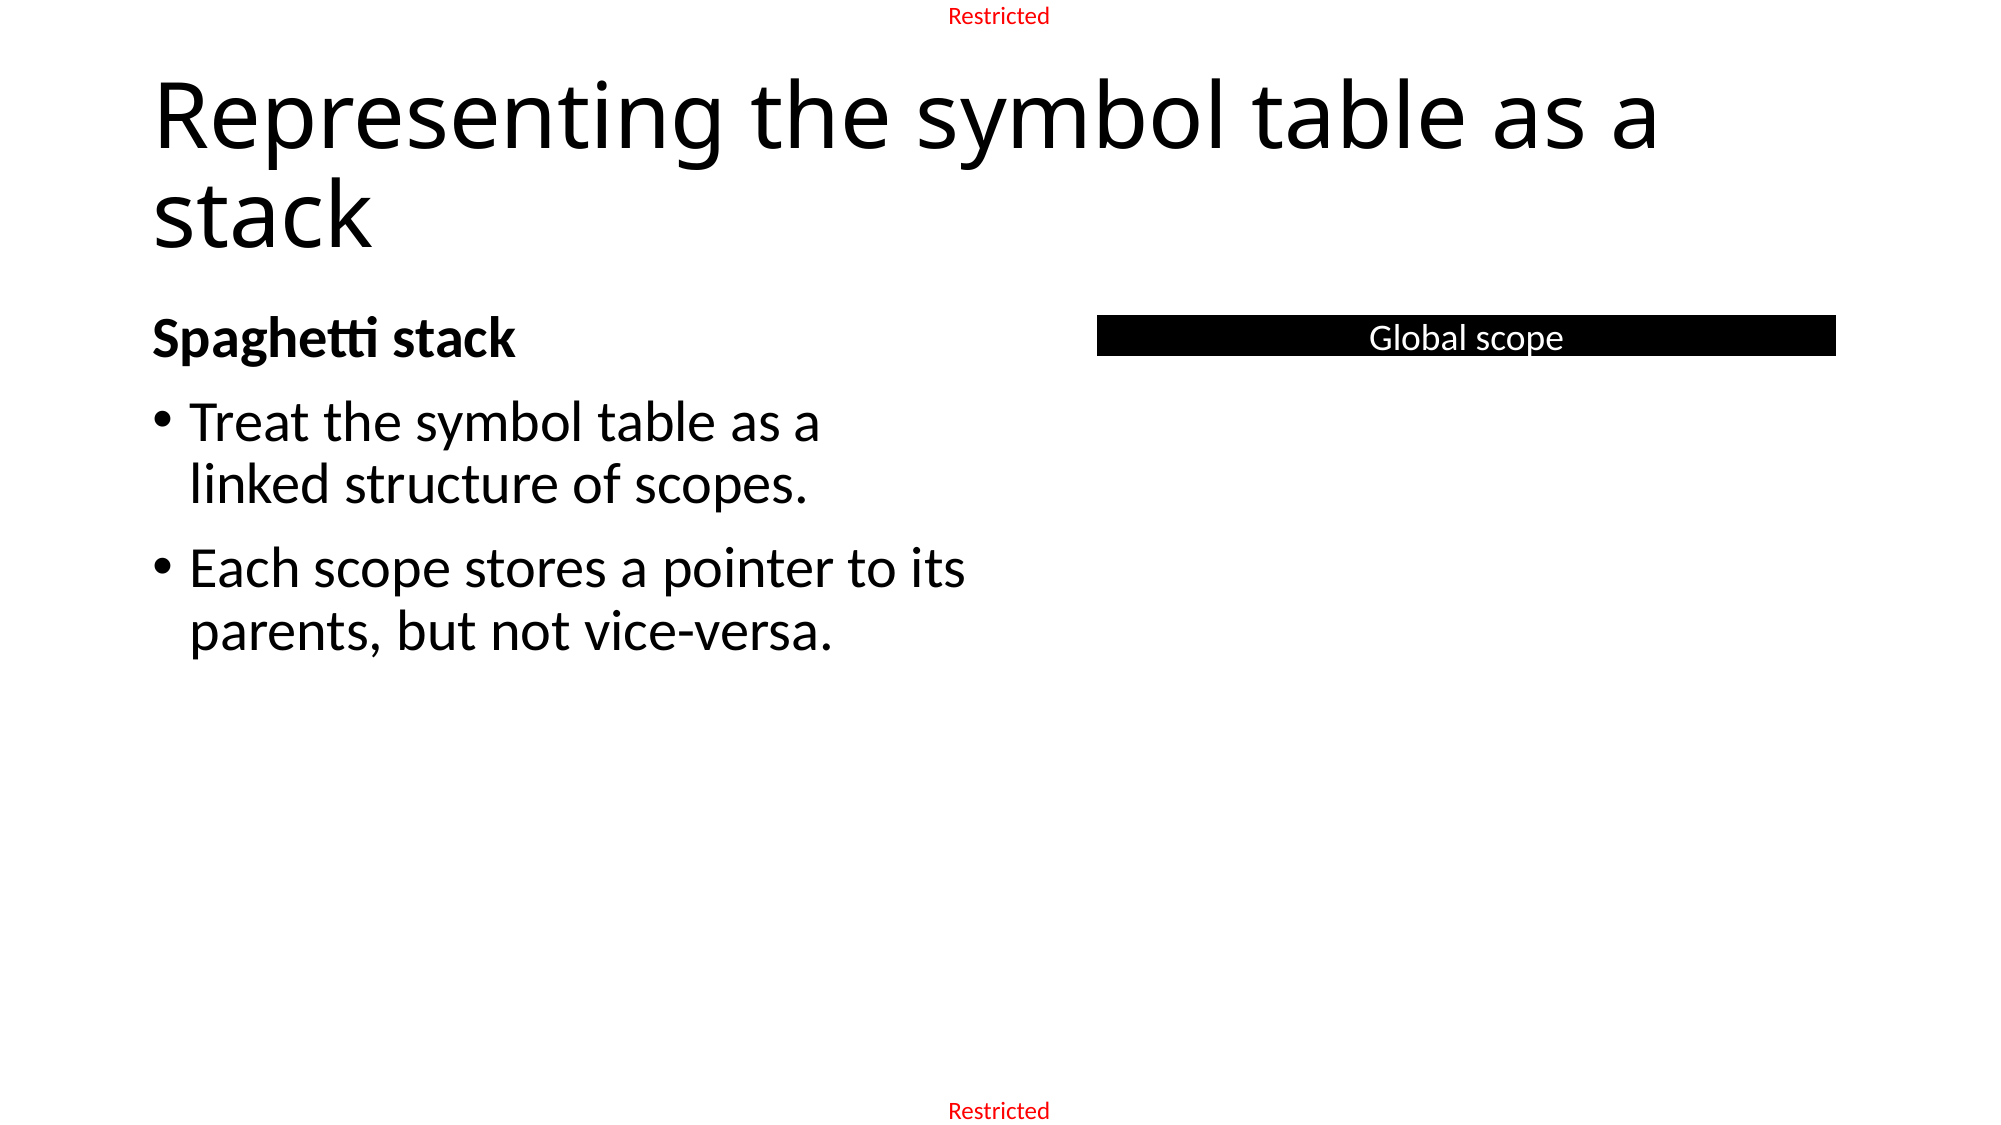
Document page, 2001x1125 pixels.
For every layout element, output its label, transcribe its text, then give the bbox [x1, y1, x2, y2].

text_box Global scope [1097, 315, 1836, 356]
title Representing the symbol table as a stack [137, 59, 1863, 278]
list Spaghetti stack Treat the symbol table as a linked structure of scopes. Each scope stores a pointer to its parents, but not vice-versa. [137, 299, 988, 1014]
